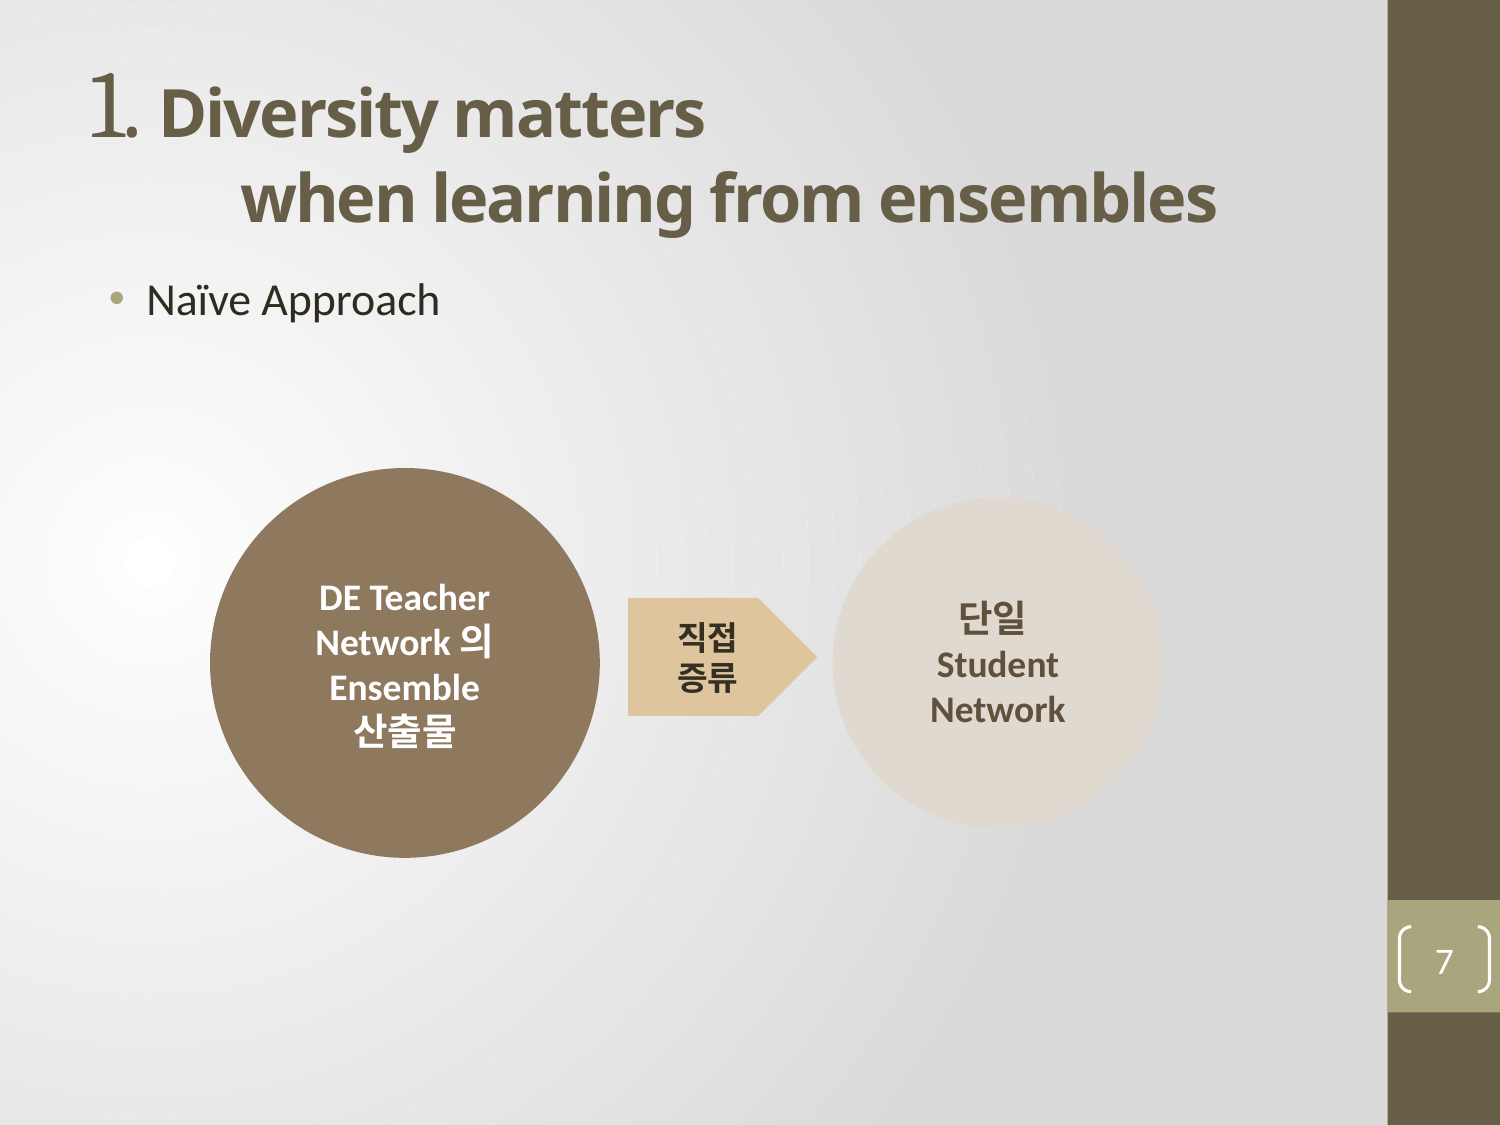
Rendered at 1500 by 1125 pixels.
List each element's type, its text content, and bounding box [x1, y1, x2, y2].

slide_number 7 [1397, 925, 1492, 994]
text_box 직접 증류 [626, 595, 820, 719]
text_box 단일 Student Network [830, 495, 1166, 831]
title 1. Diversity matters when learning from ensembles [75, 45, 1325, 233]
text_box DE Teacher Network의 Ensemble 산출물 [207, 465, 602, 860]
list Naïve Approach [75, 262, 1325, 1050]
